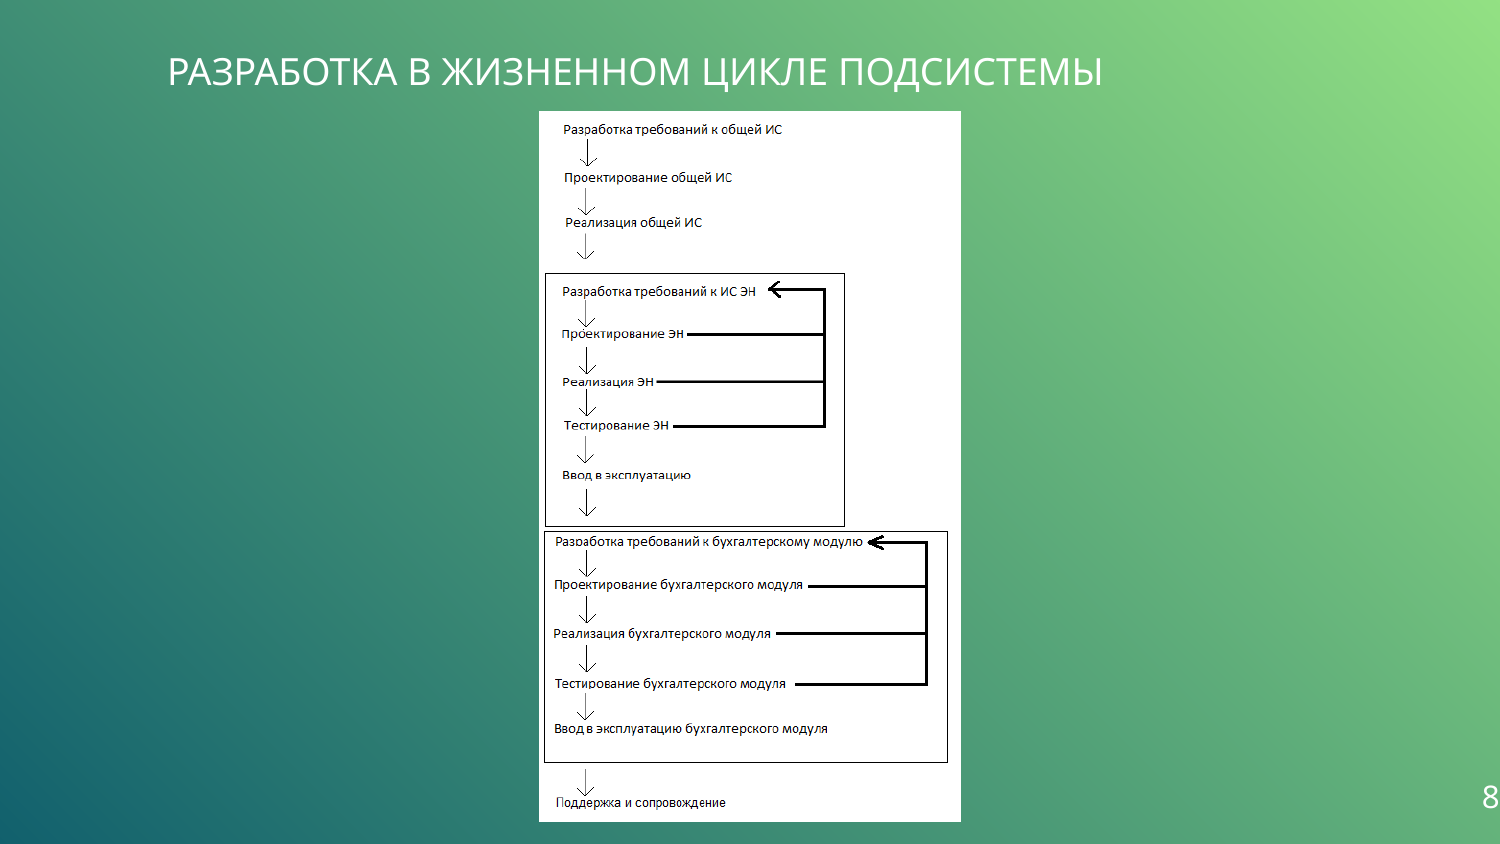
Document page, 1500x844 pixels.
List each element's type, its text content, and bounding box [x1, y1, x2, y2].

picture [538, 111, 962, 822]
text_box [1409, 766, 1500, 832]
text_box разработка в жизненном цикле подсистемы [100, 0, 1342, 141]
